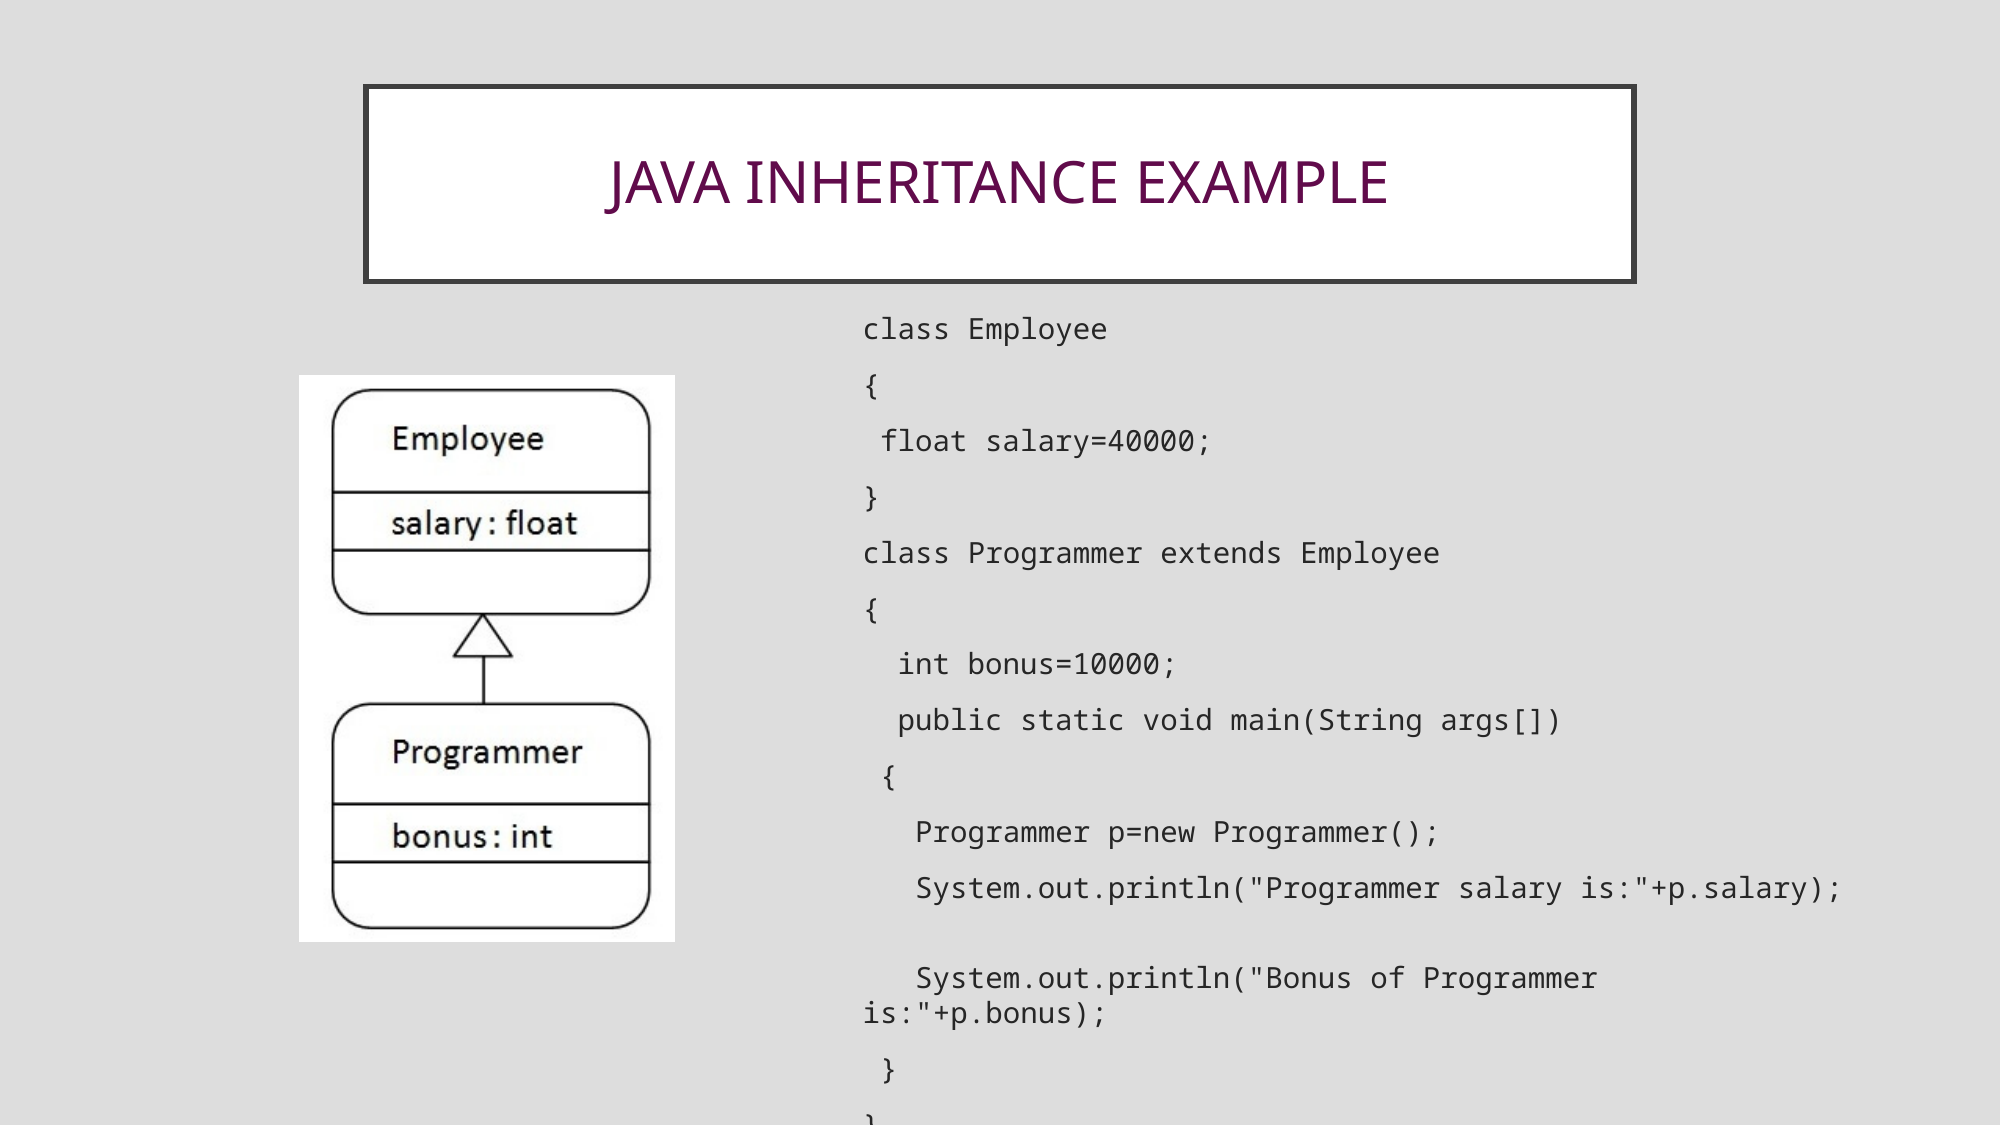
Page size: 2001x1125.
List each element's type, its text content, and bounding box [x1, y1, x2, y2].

title JAVA INHERITANCE EXAMPLE [363, 84, 1637, 284]
list class Employee { float salary=40000; } class Programmer extends Employee { int bonus=10000; public static void main(String args[]) { Programmer p=new Programmer(); System.out.println("Programmer salary is:"+p.salary); System.out.println("Bonus of Programmer is:"+p.bonus); } } [847, 303, 1862, 813]
picture [298, 375, 675, 942]
